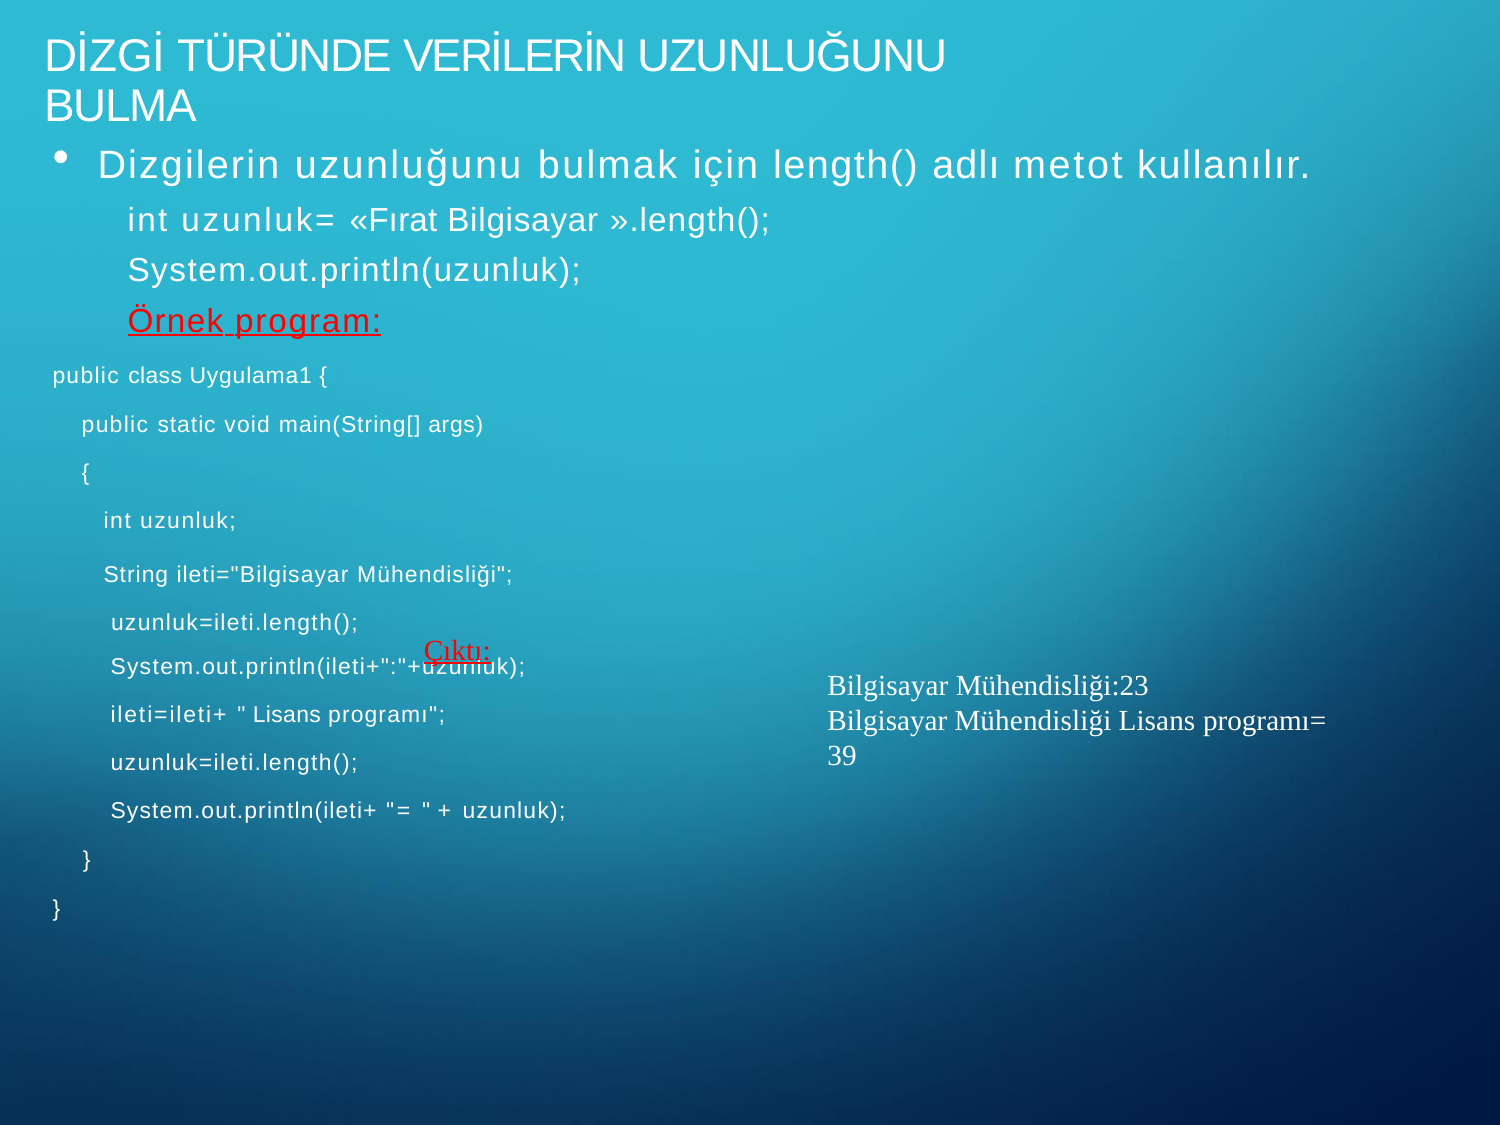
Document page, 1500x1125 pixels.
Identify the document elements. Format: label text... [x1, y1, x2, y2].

title DİZGİ TÜRÜNDE VERİLERİN UZUNLUĞUNU BULMA [42, 22, 960, 219]
text_box System.out.println(ileti+":"+uzunluk); ileti=ileti+ " Lisans programı"; uzunluk=ileti.length(); System.out.println(ileti+ "= " + uzunluk); [108, 667, 572, 824]
text_box Bilgisayar Mühendisliği:23 Bilgisayar Mühendisliği Lisans programı= 39 [825, 664, 1363, 772]
picture [0, 0, 1500, 1125]
text_box Dizgilerin uzunluğunu bulmak için length() adlı metot kullanılır. int uzunluk= «Fırat Bilgisayar ».length(); System.out.println(uzunluk); Örnek program: public class Uygulama1 { public static void main(String[] args) { int uzunluk; String ileti="Bilgisayar Mühendisliği"; uzunluk=ileti.length(); Çıktı: [50, 123, 1325, 667]
text_box } } [50, 842, 92, 921]
